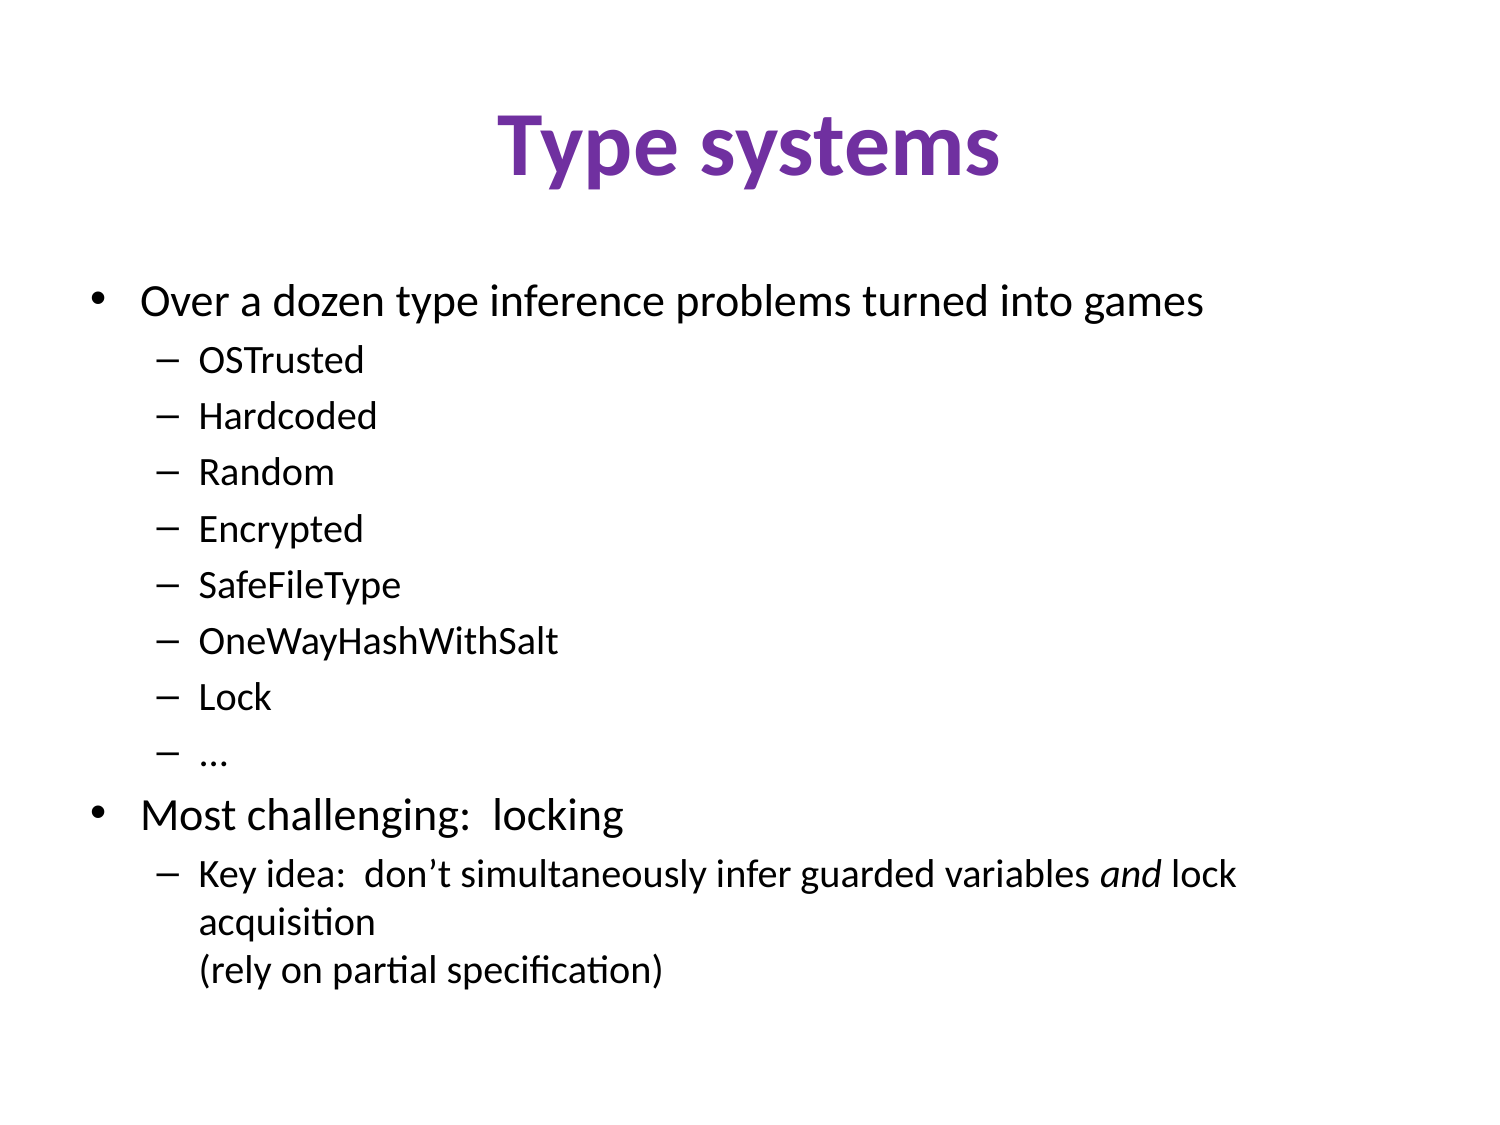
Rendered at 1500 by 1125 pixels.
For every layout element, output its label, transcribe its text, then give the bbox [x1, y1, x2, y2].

list Over a dozen type inference problems turned into games OSTrusted Hardcoded Random Encrypted SafeFileType OneWayHashWithSalt Lock ... Most challenging: locking Key idea: don’t simultaneously infer guarded variables and lock acquisition (rely on partial specification) [75, 262, 1425, 1005]
title Type systems [75, 45, 1425, 233]
